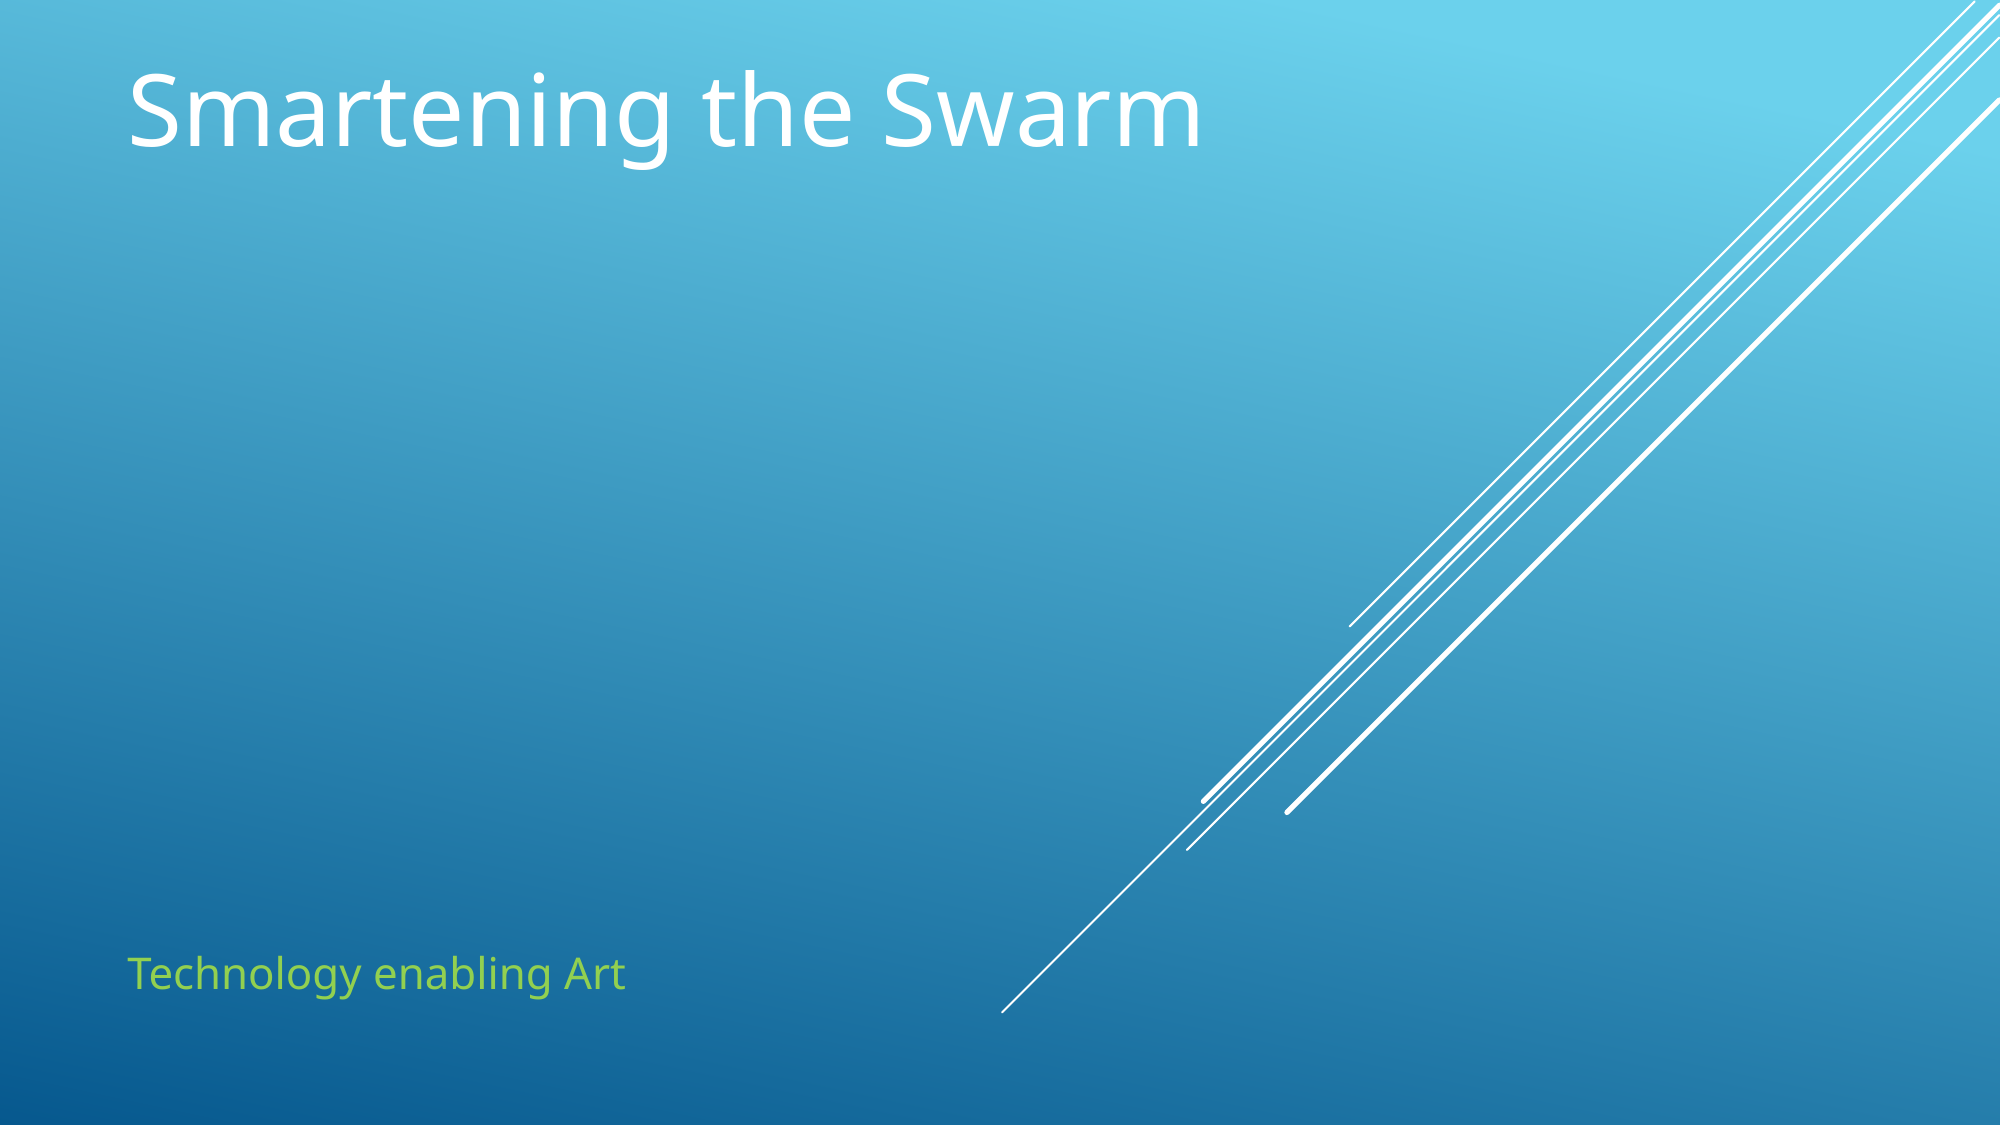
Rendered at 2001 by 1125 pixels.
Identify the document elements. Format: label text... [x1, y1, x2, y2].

title Smartening the Swarm [112, 18, 1425, 175]
subtitle Technology enabling Art [112, 937, 1163, 1014]
